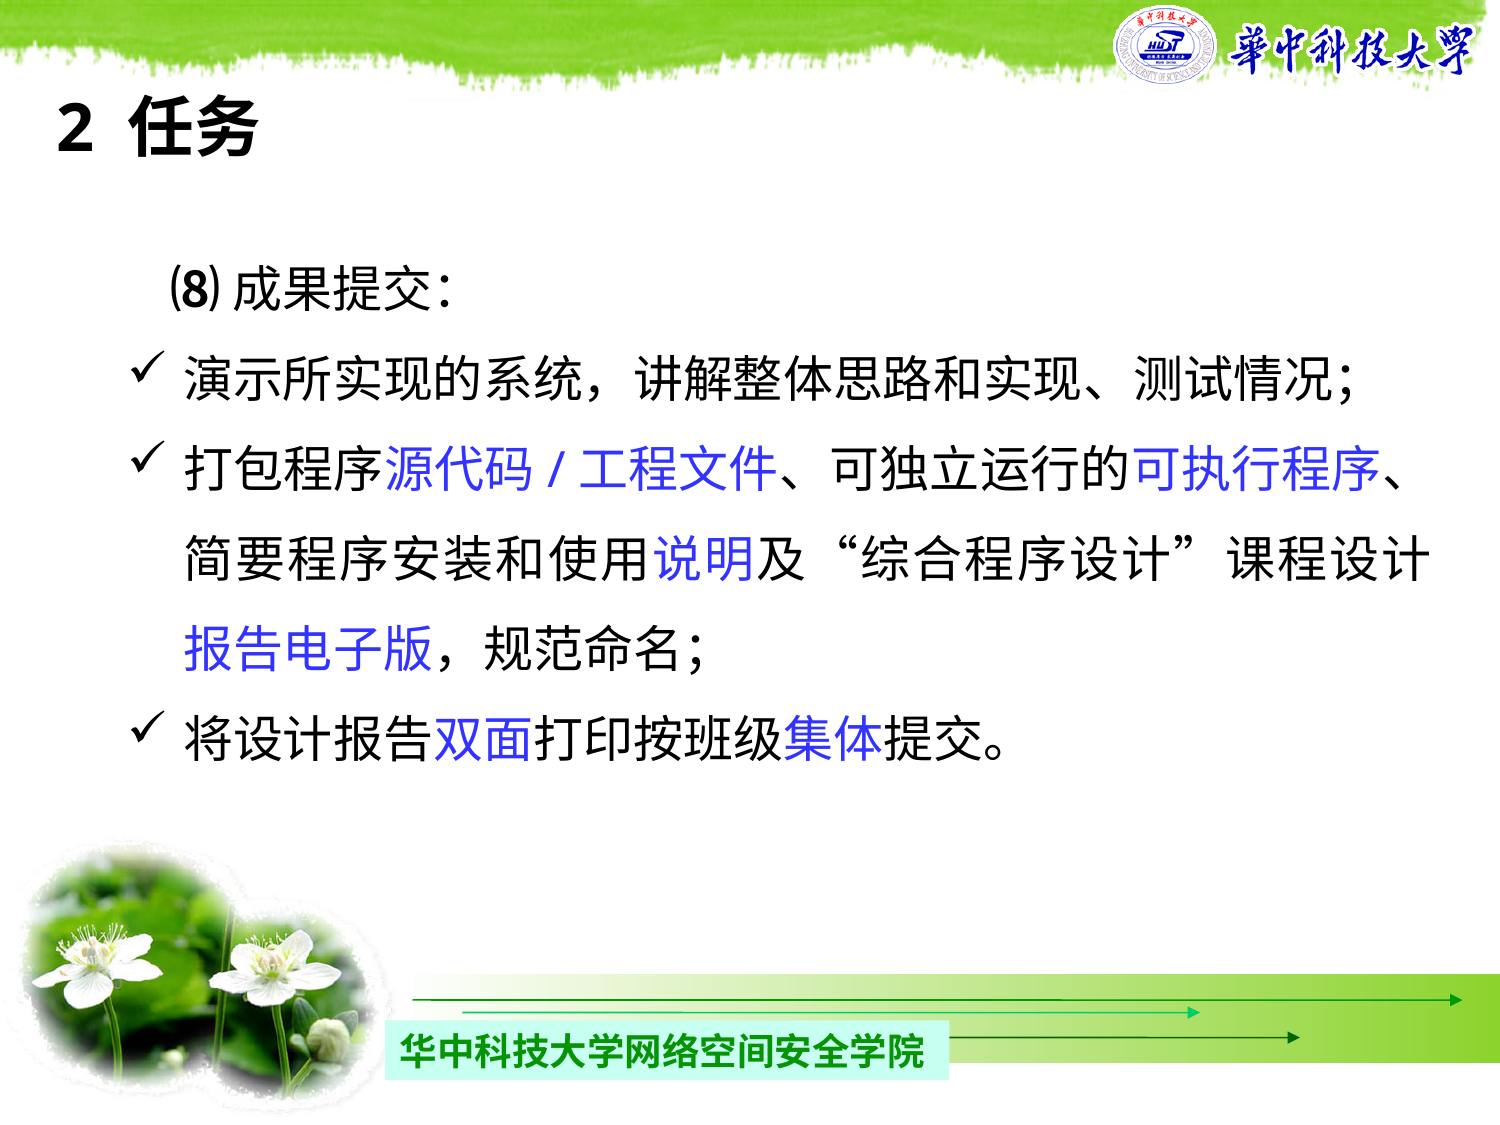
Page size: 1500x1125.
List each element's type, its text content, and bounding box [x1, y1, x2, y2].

picture [0, 828, 413, 1125]
text_box 2 任务 [41, 77, 1033, 173]
slide_number [1112, 1049, 1426, 1125]
text_box ⑻成果提交： 演示所实现的系统，讲解整体思路和实现、测试情况； 打包程序源代码/工程文件、可独立运行的可执行程序、简要程序安装和使用说明及“综合程序设计”课程设计报告电子版，规范命名； 将设计报告双面打印按班级集体提交。 [112, 219, 1447, 940]
picture [0, 0, 1500, 113]
